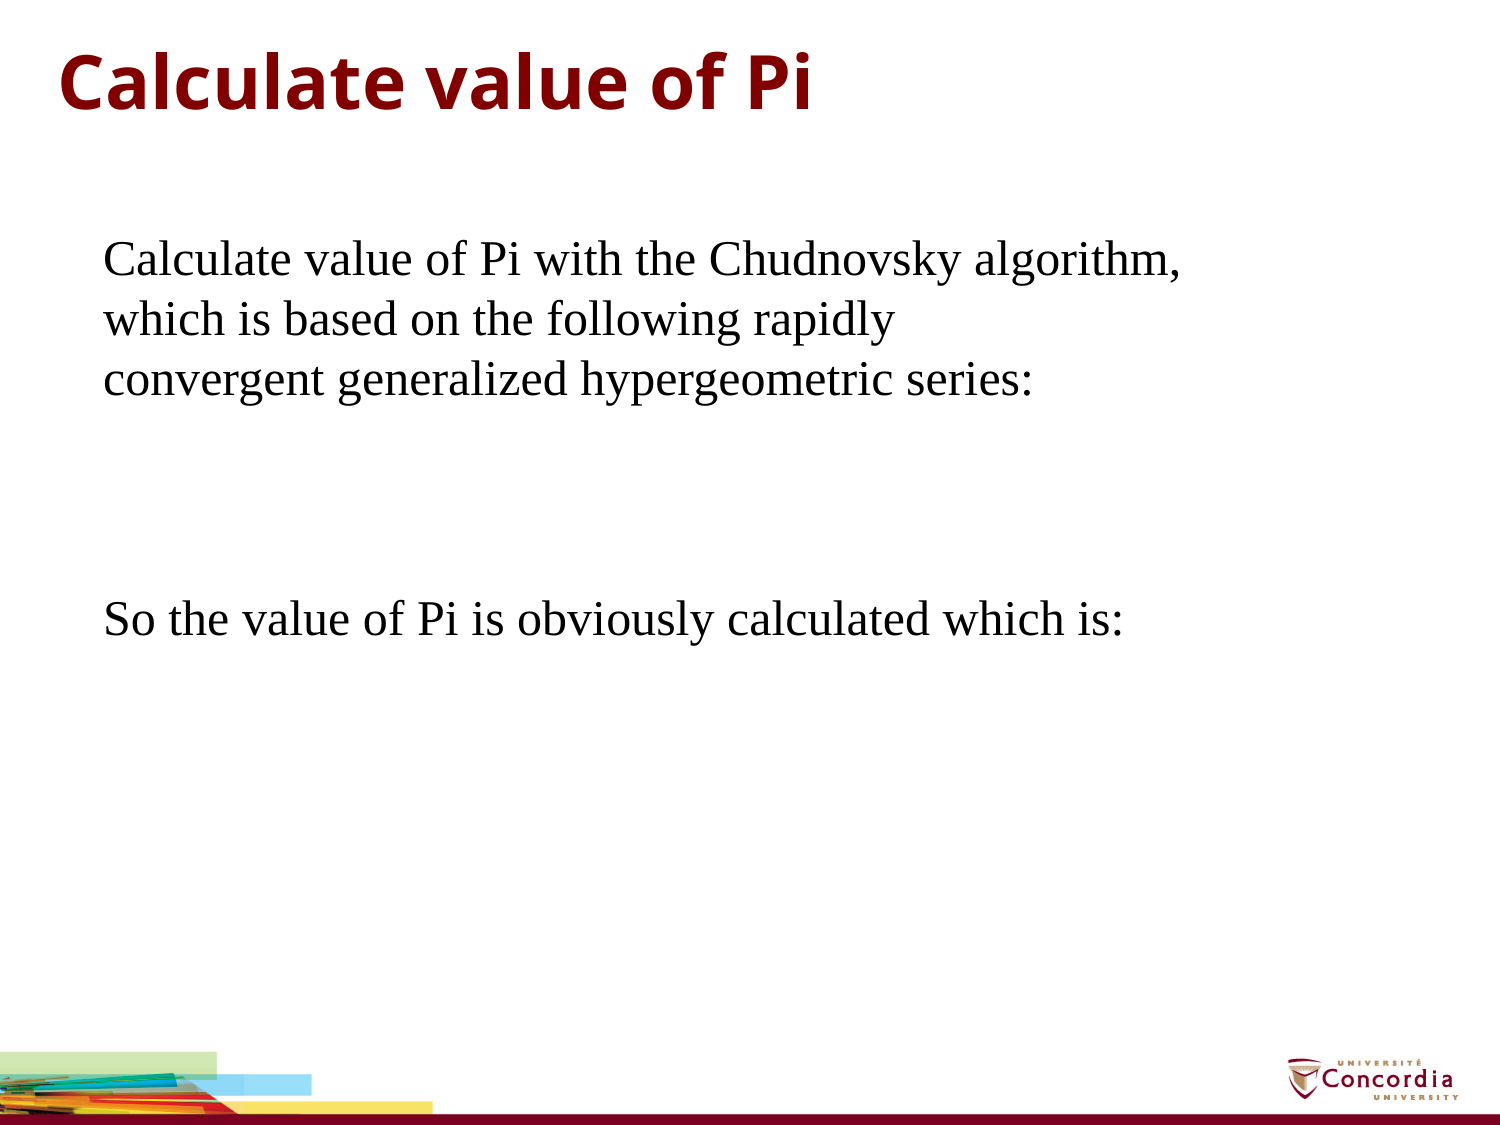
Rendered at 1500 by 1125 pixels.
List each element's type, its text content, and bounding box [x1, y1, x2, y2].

text_box Calculate value of Pi [42, 27, 830, 223]
picture [0, 0, 1500, 1125]
